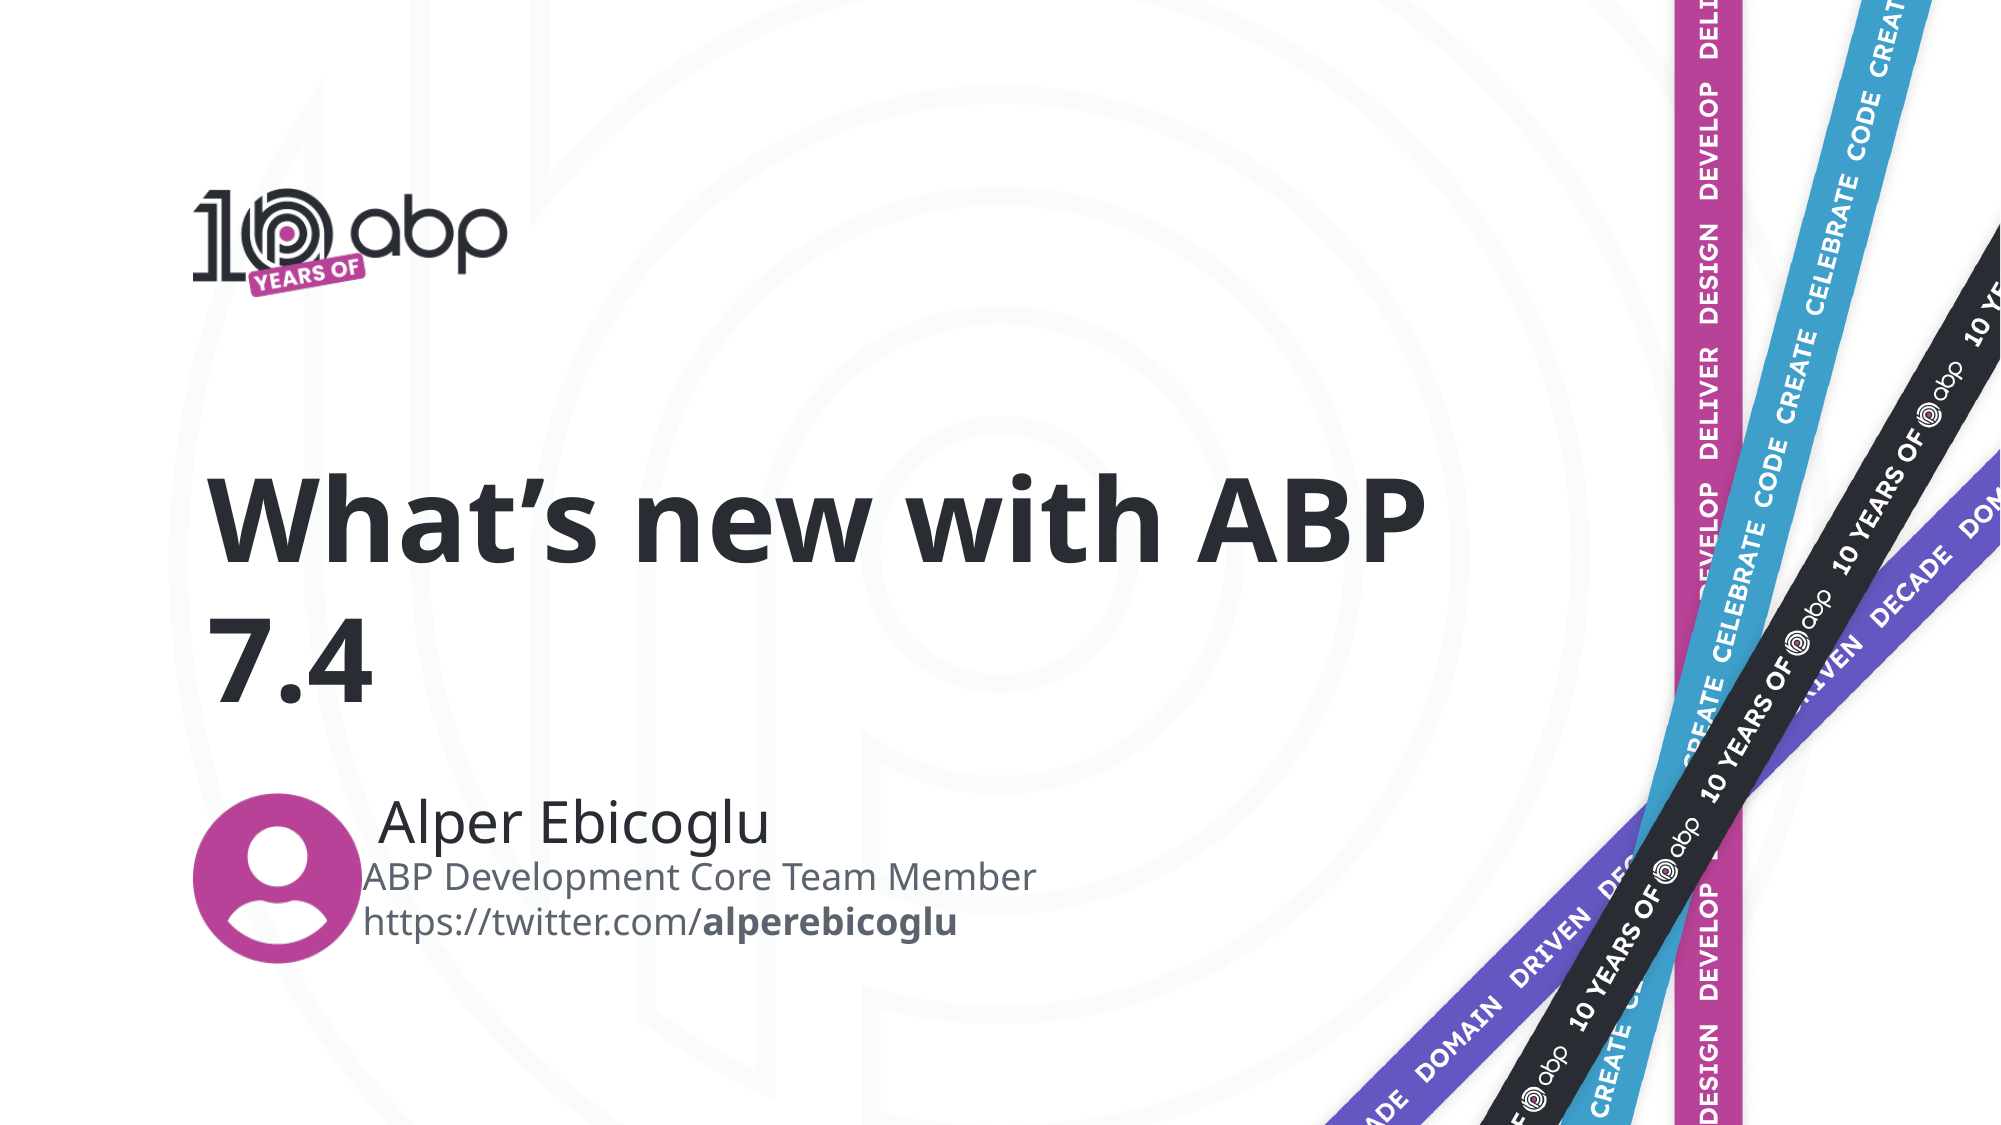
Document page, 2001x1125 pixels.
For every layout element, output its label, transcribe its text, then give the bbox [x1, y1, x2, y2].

text_box What’s new with ABP 7.4 [193, 438, 1478, 734]
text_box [193, 777, 1012, 998]
picture [0, 0, 2001, 1125]
